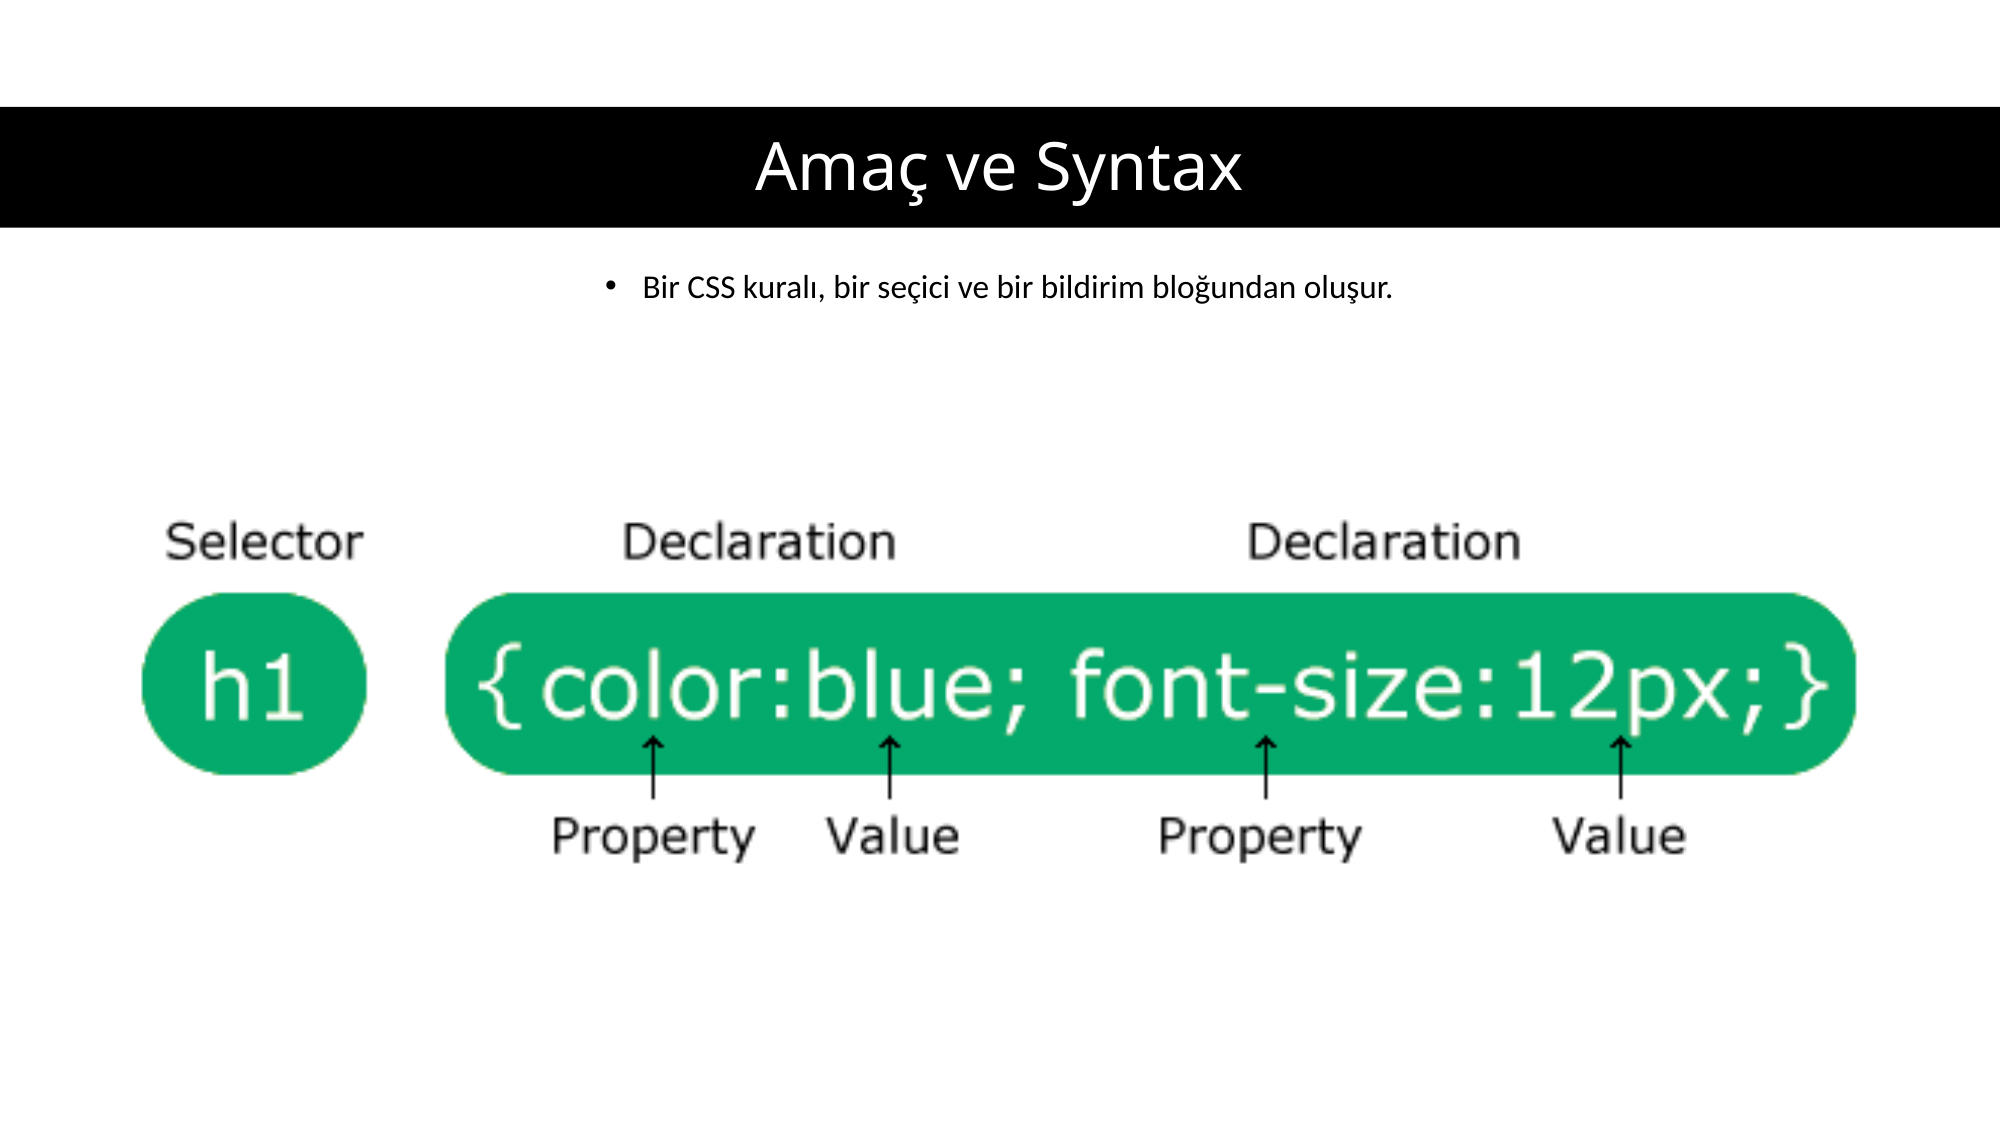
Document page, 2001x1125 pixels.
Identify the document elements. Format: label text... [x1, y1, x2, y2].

title Amaç ve Syntax [137, 110, 1863, 228]
picture [137, 512, 1863, 873]
text_box [0, 106, 2000, 229]
list Bir CSS kuralı, bir seçici ve bir bildirim bloğundan oluşur. [234, 262, 1766, 405]
